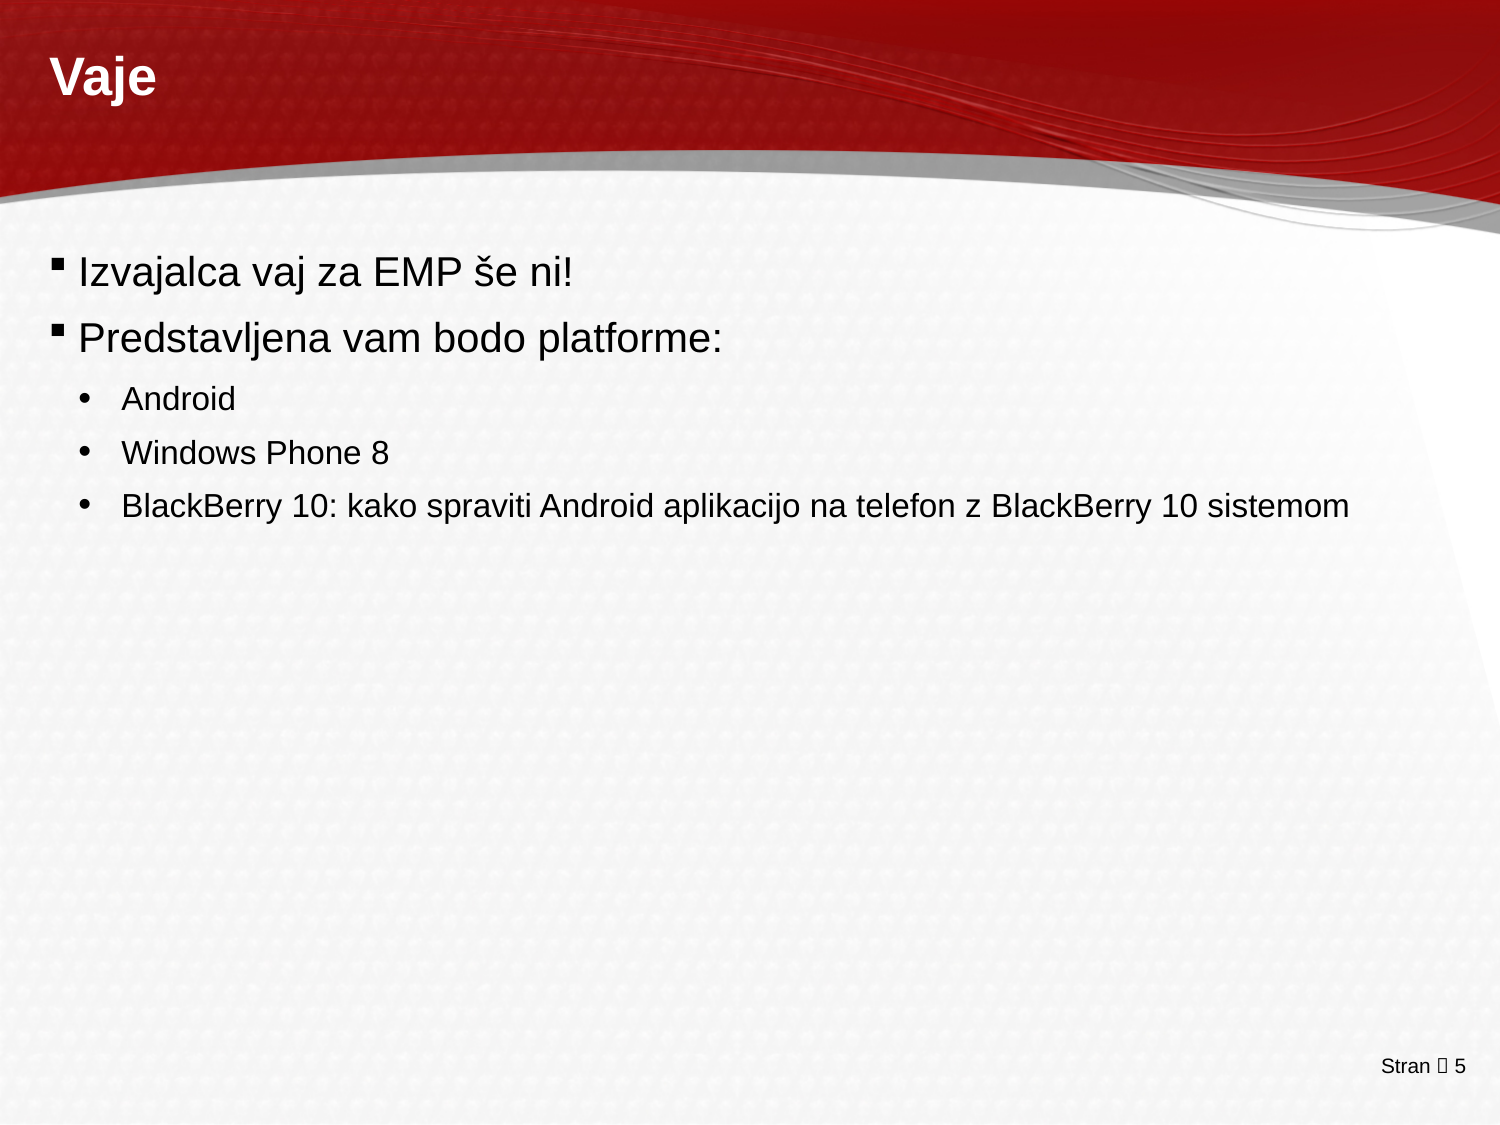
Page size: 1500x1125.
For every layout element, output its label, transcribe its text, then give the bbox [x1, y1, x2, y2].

picture [0, 0, 1500, 1125]
list Izvajalca vaj za EMP še ni! Predstavljena vam bodo platforme: Android Windows Phone 8 BlackBerry 10: kako spraviti Android aplikacijo na telefon z BlackBerry 10 sistemom [48, 244, 1447, 952]
title Vaje [49, 41, 1447, 148]
